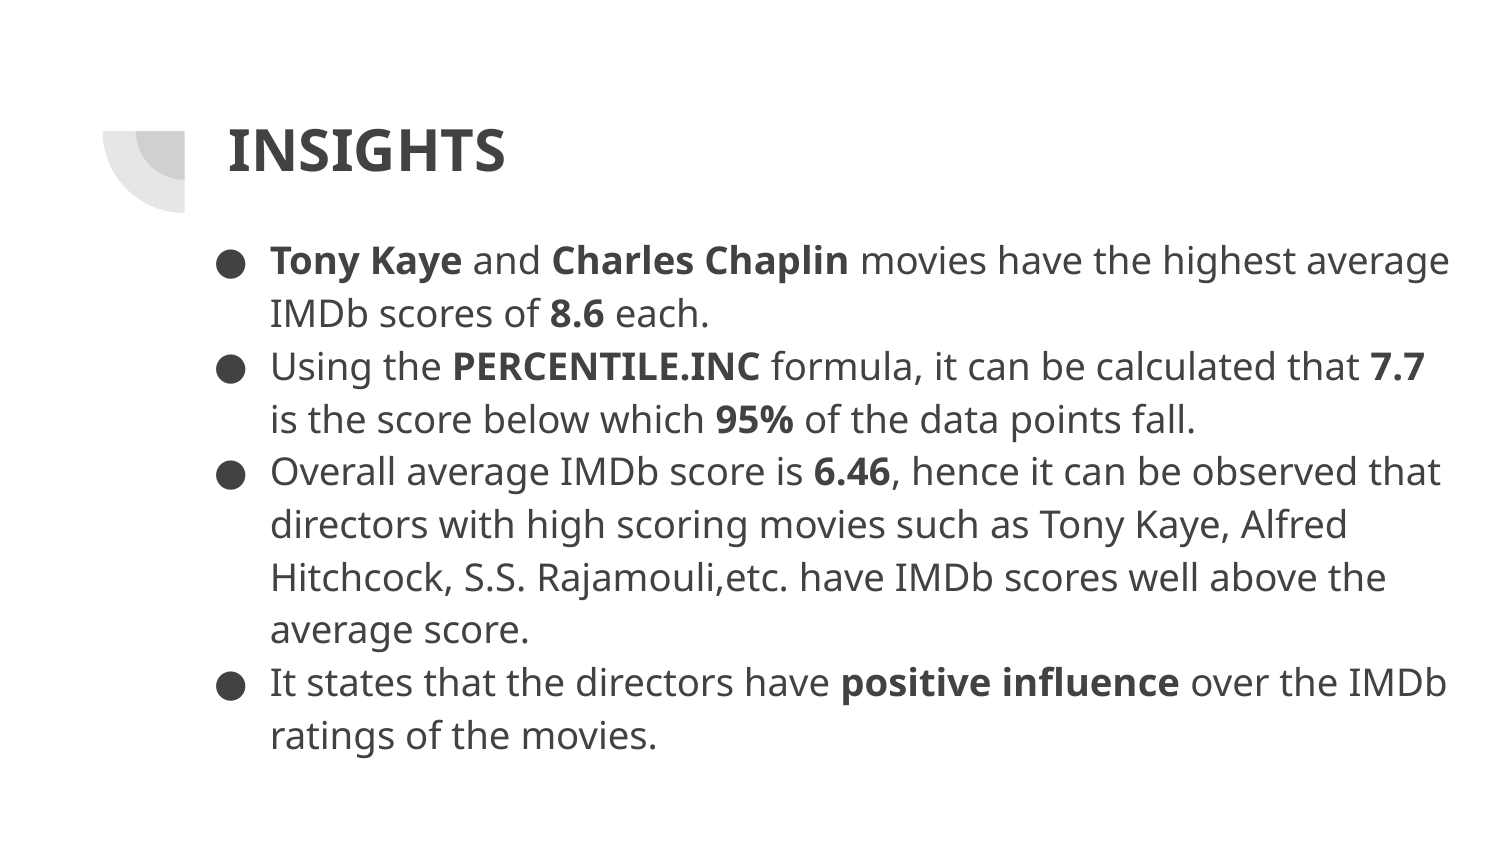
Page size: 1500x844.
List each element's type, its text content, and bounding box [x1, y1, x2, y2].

list Tony Kaye and Charles Chaplin movies have the highest average IMDb scores of 8.6 each. Using the PERCENTILE.INC formula, it can be calculated that 7.7 is the score below which 95% of the data points fall. Overall average IMDb score is 6.46, hence it can be observed that directors with high scoring movies such as Tony Kaye, Alfred Hitchcock, S.S. Rajamouli,etc. have IMDb scores well above the average score. It states that the directors have positive influence over the IMDb ratings of the movies. [182, 214, 1474, 776]
title INSIGHTS [213, 98, 1368, 214]
